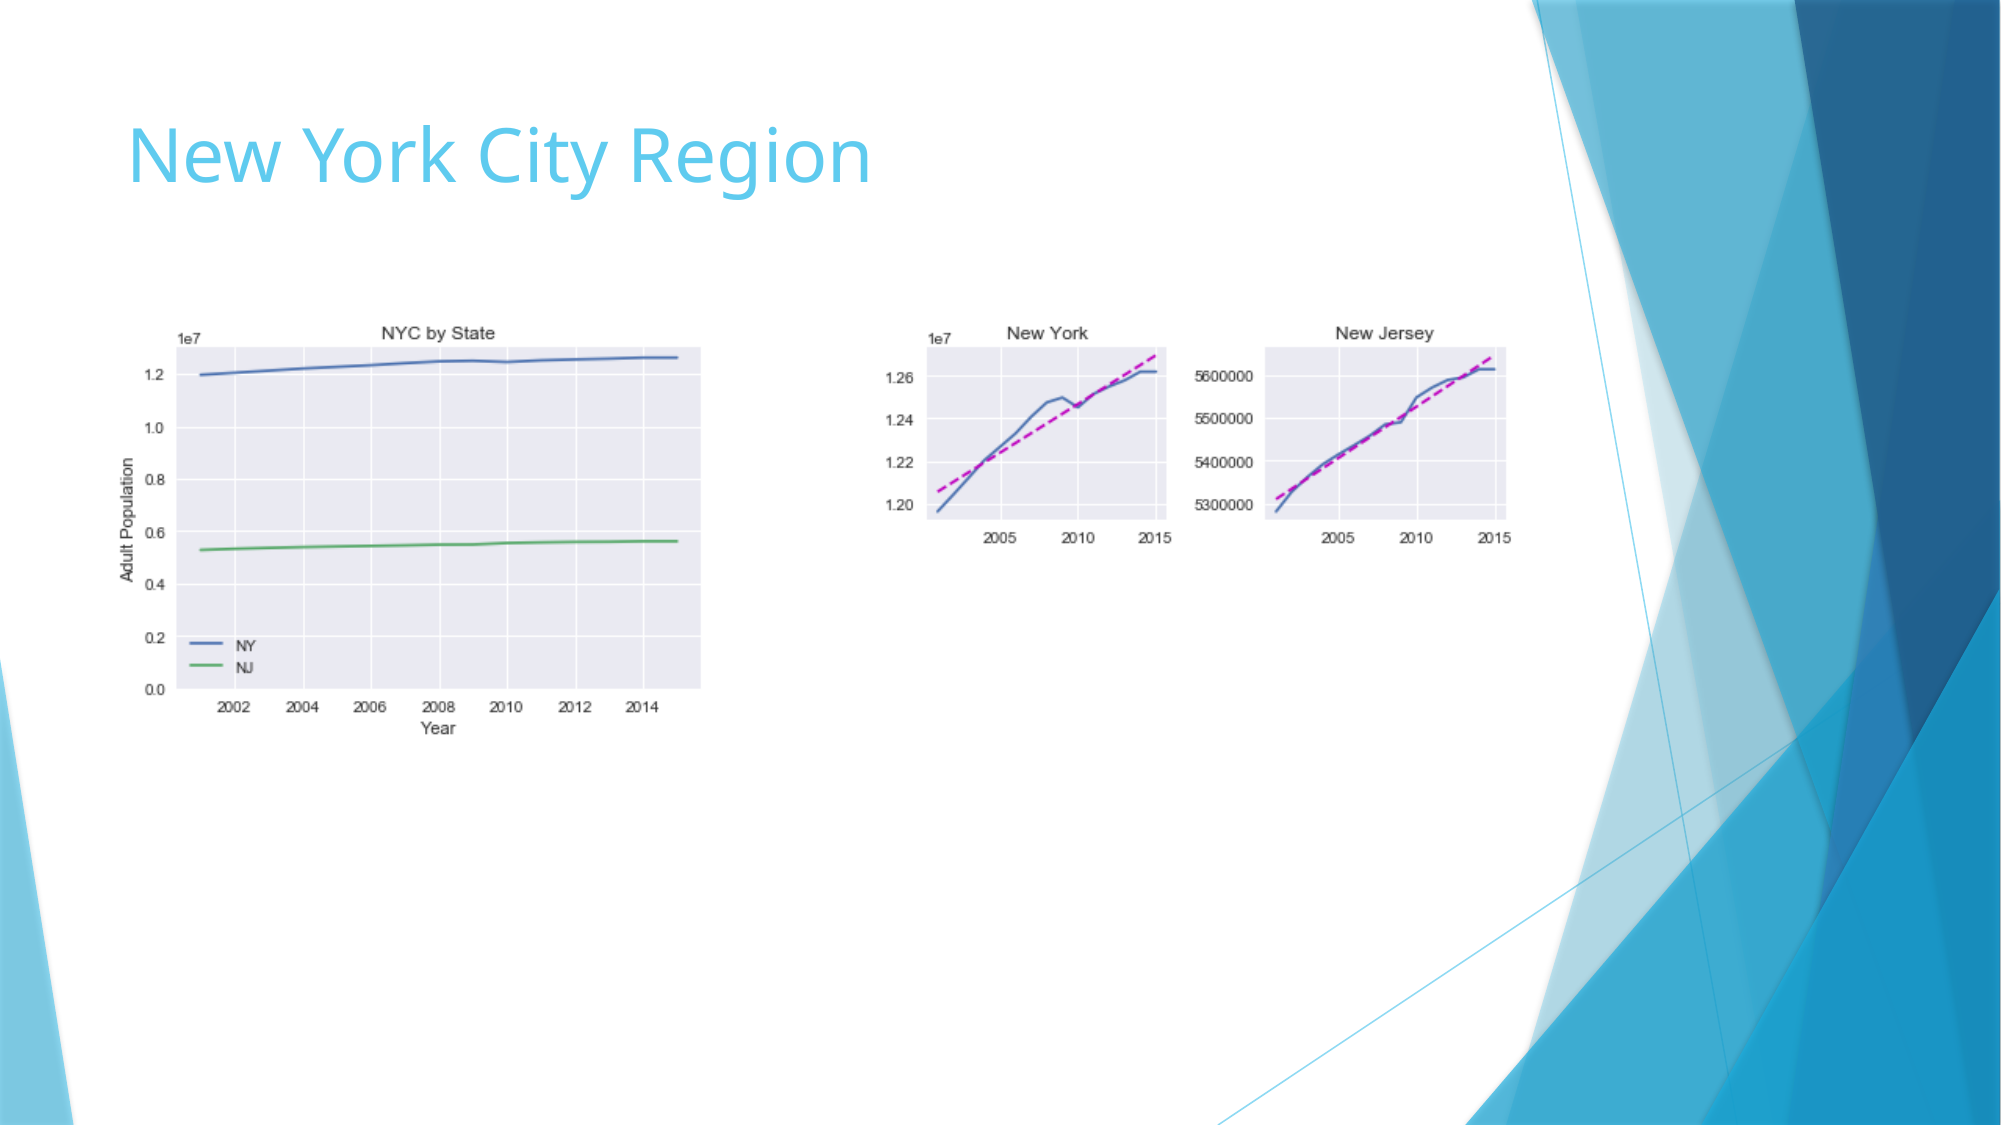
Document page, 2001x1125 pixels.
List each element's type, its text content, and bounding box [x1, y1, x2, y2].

picture [110, 316, 712, 747]
picture [873, 316, 1522, 557]
title New York City Region [111, 99, 1522, 317]
